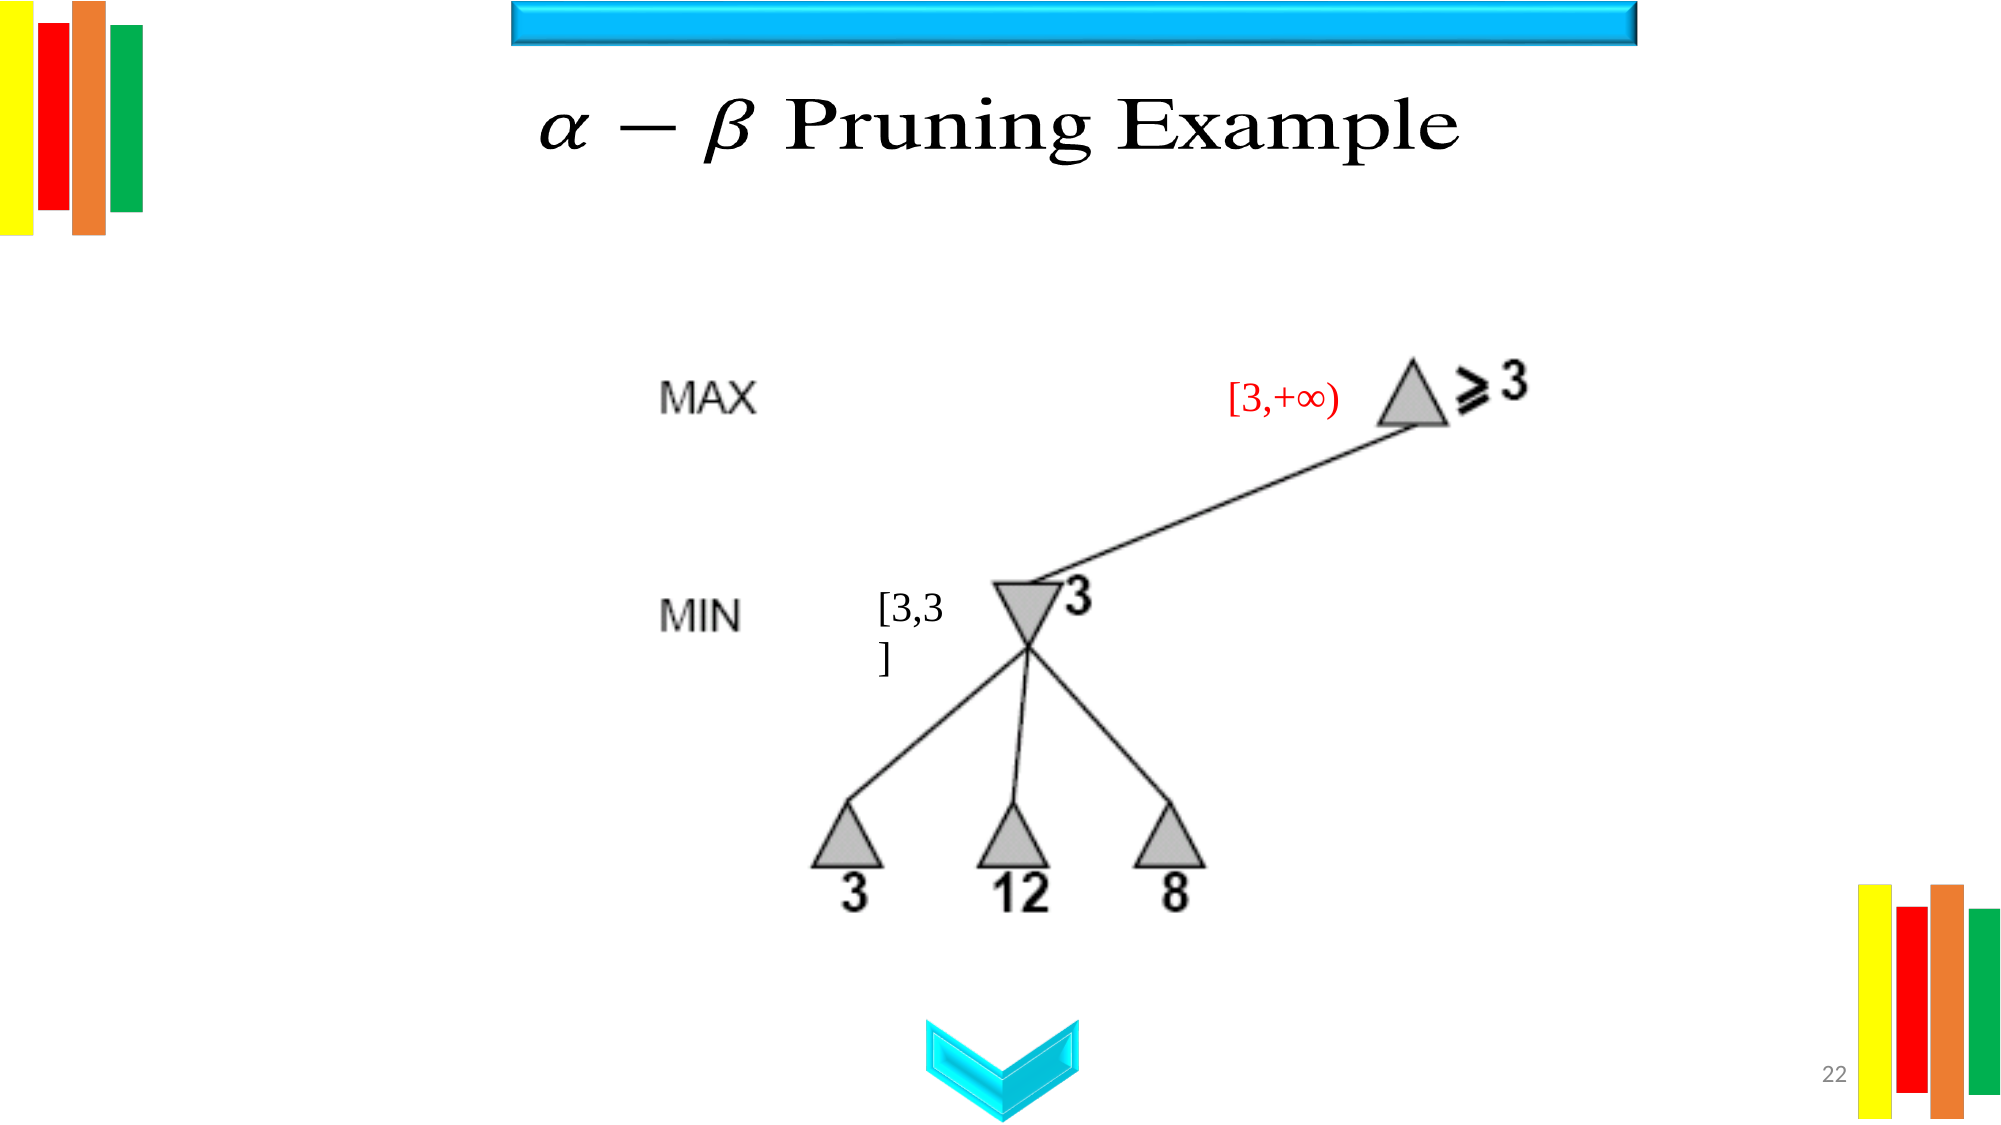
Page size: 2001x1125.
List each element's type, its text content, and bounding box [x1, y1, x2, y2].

picture [0, 0, 2001, 1125]
slide_number ‹#› [1412, 1042, 1863, 1103]
picture [519, 7, 1629, 12]
title [137, 59, 1863, 209]
